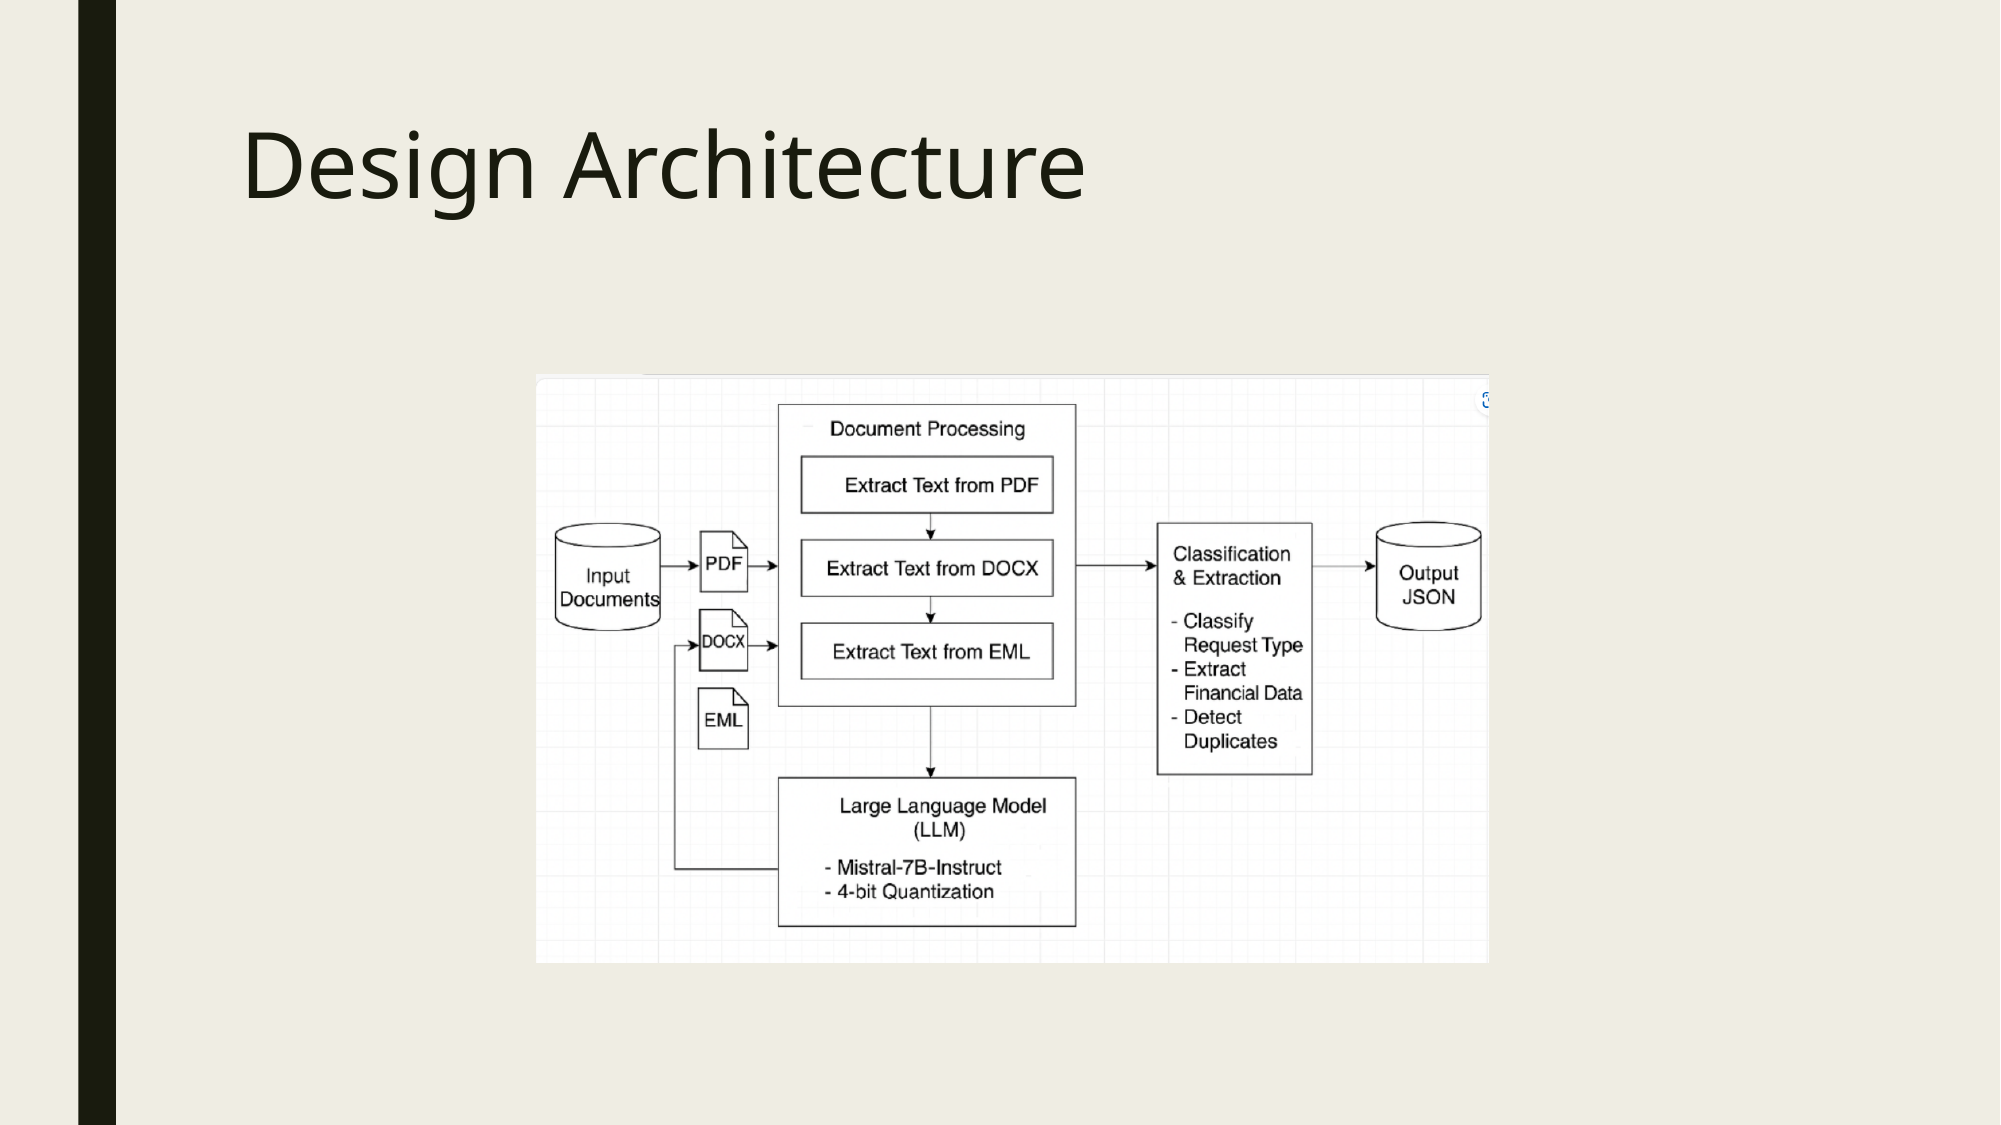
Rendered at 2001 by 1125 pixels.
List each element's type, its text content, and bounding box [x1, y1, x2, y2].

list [536, 374, 1489, 963]
title Design Architecture [225, 112, 1800, 357]
